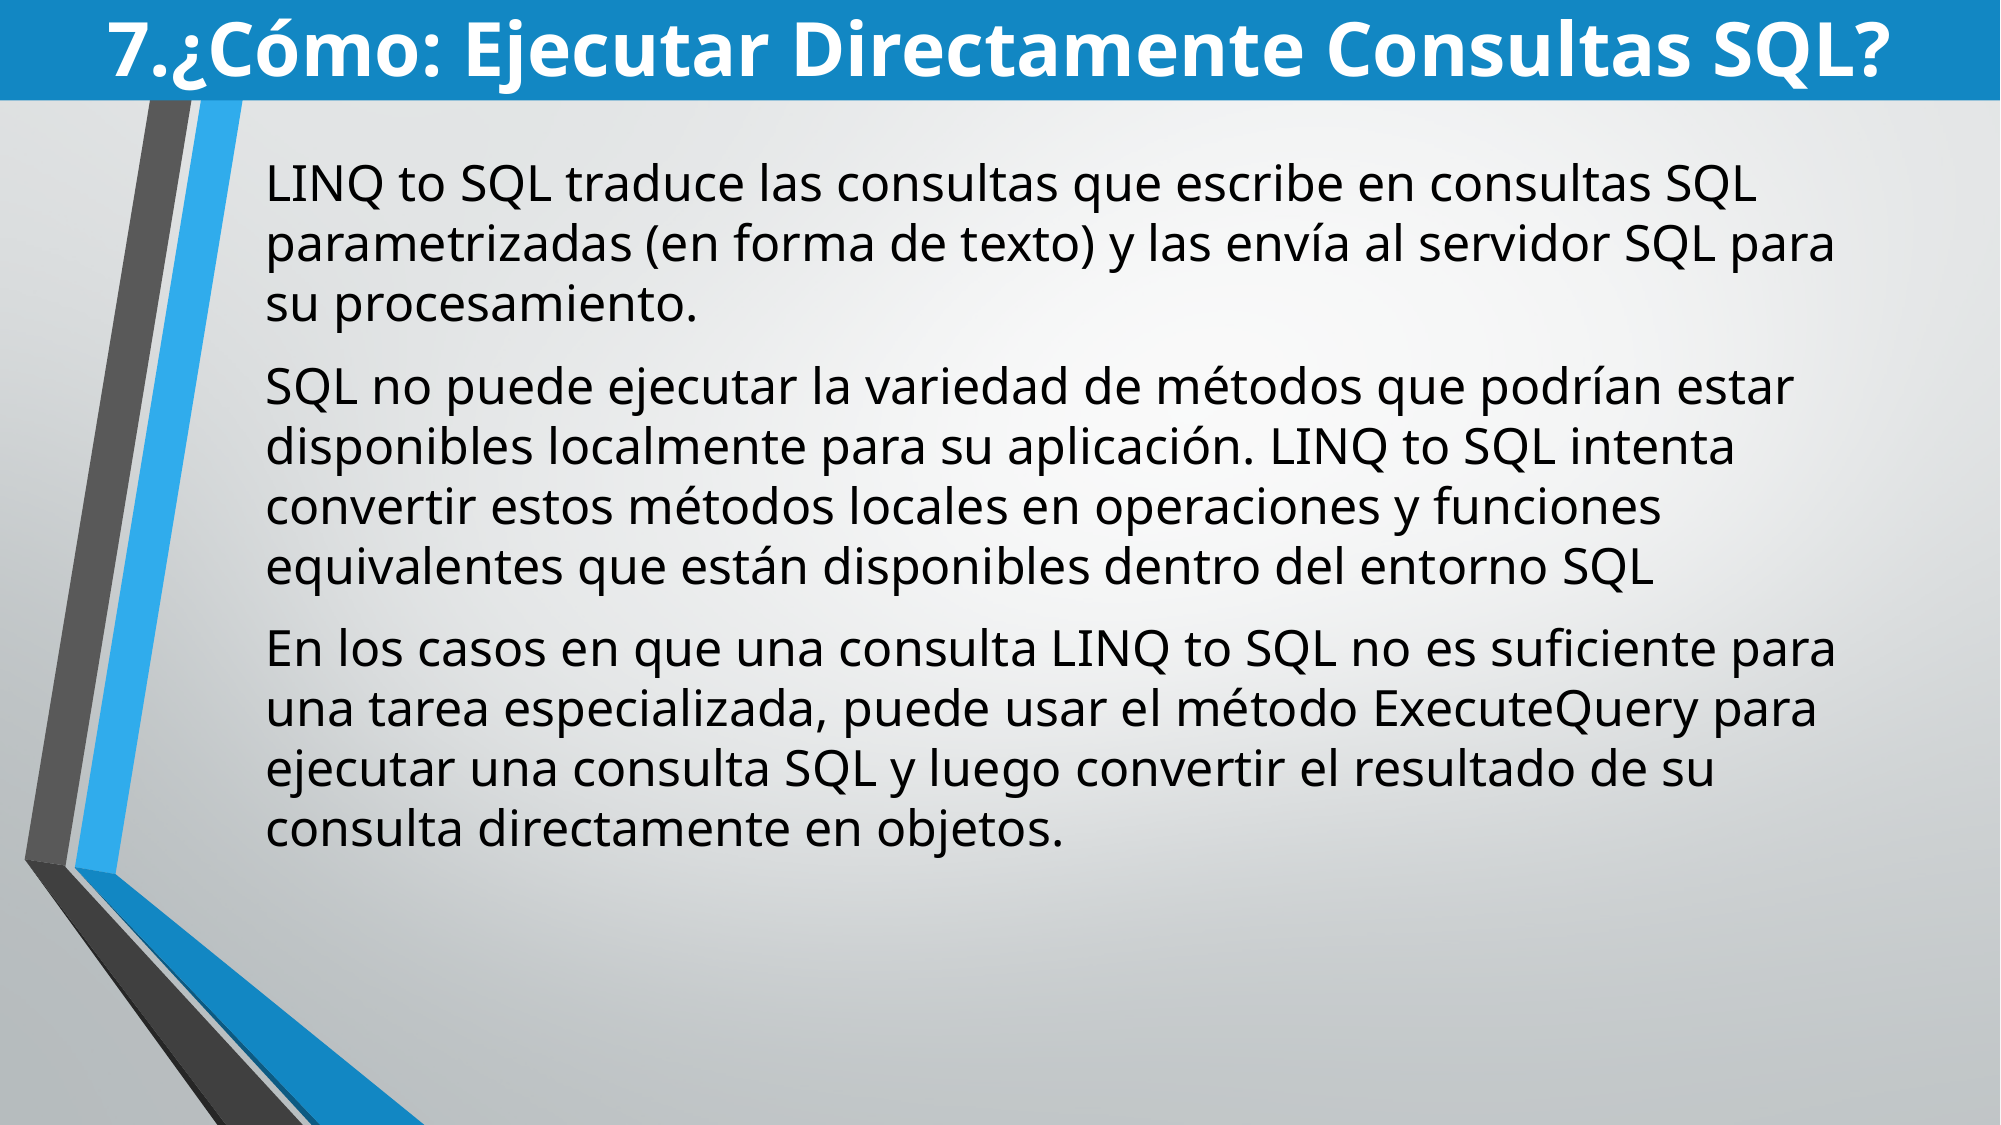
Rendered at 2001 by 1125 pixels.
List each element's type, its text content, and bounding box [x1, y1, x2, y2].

text_box 7.¿Cómo: Ejecutar Directamente Consultas SQL? [0, 0, 2000, 101]
list LINQ to SQL traduce las consultas que escribe en consultas SQL parametrizadas (en forma de texto) y las envía al servidor SQL para su procesamiento. SQL no puede ejecutar la variedad de métodos que podrían estar disponibles localmente para su aplicación. LINQ to SQL intenta convertir estos métodos locales en operaciones y funciones equivalentes que están disponibles dentro del entorno SQL En los casos en que una consulta LINQ to SQL no es suficiente para una tarea especializada, puede usar el método ExecuteQuery para ejecutar una consulta SQL y luego convertir el resultado de su consulta directamente en objetos. [250, 125, 1895, 967]
